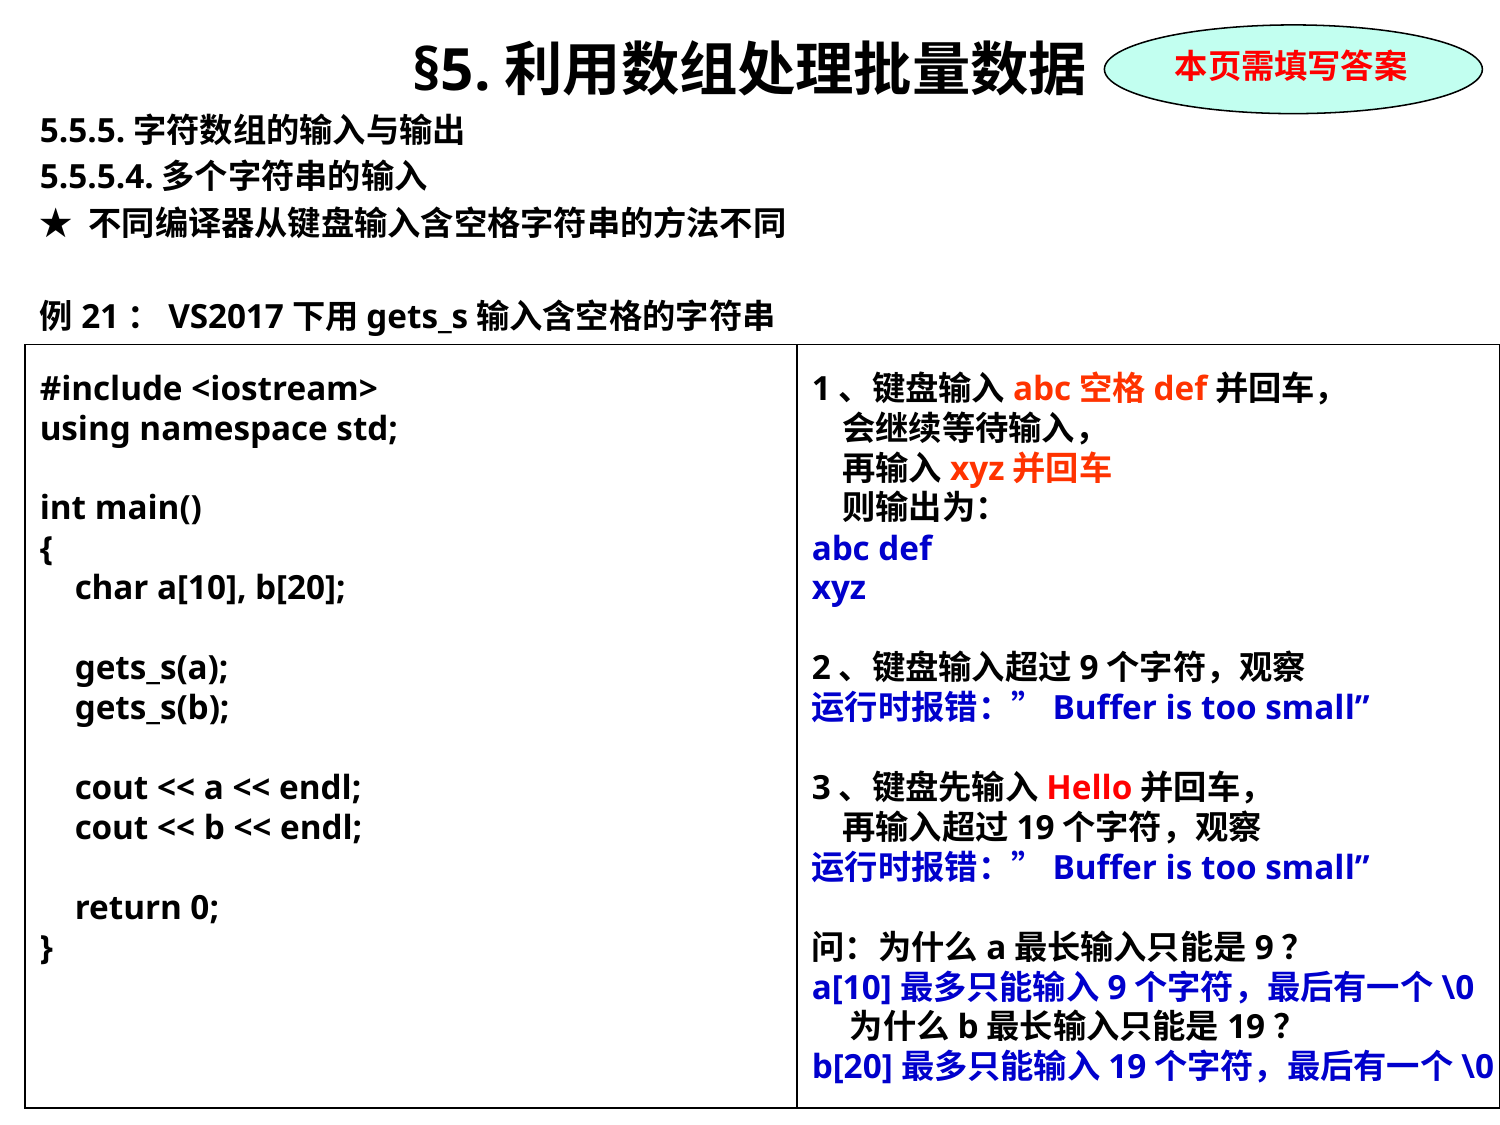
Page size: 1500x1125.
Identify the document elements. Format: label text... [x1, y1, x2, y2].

text_box 1、键盘输入abc空格def并回车， 会继续等待输入， 再输入xyz并回车 则输出为： abc def xyz 2、键盘输入超过9个字符，观察 运行时报错：”Buffer is too small” 3、键盘先输入Hello并回车， 再输入超过19个字符，观察 运行时报错：”Buffer is too small” 问：为什么a最长输入只能是9？ a[10]最多只能输入9个字符，最后有一个\0 为什么b最长输入只能是19？ b[20]最多只能输入19个字符，最后有一个\0 [797, 344, 1500, 1108]
text_box #include <iostream> using namespace std; int main() { char a[10], b[20]; gets_s(a); gets_s(b); cout << a << endl; cout << b << endl; return 0; } [24, 344, 797, 1108]
text_box 本页需填写答案 [1104, 24, 1483, 114]
subtitle §5.利用数组处理批量数据 5.5.5.字符数组的输入与输出 5.5.5.4.多个字符串的输入 ★ 不同编译器从键盘输入含空格字符串的方法不同 例21：VS2017下用gets_s输入含空格的字符串 [24, 24, 1475, 344]
